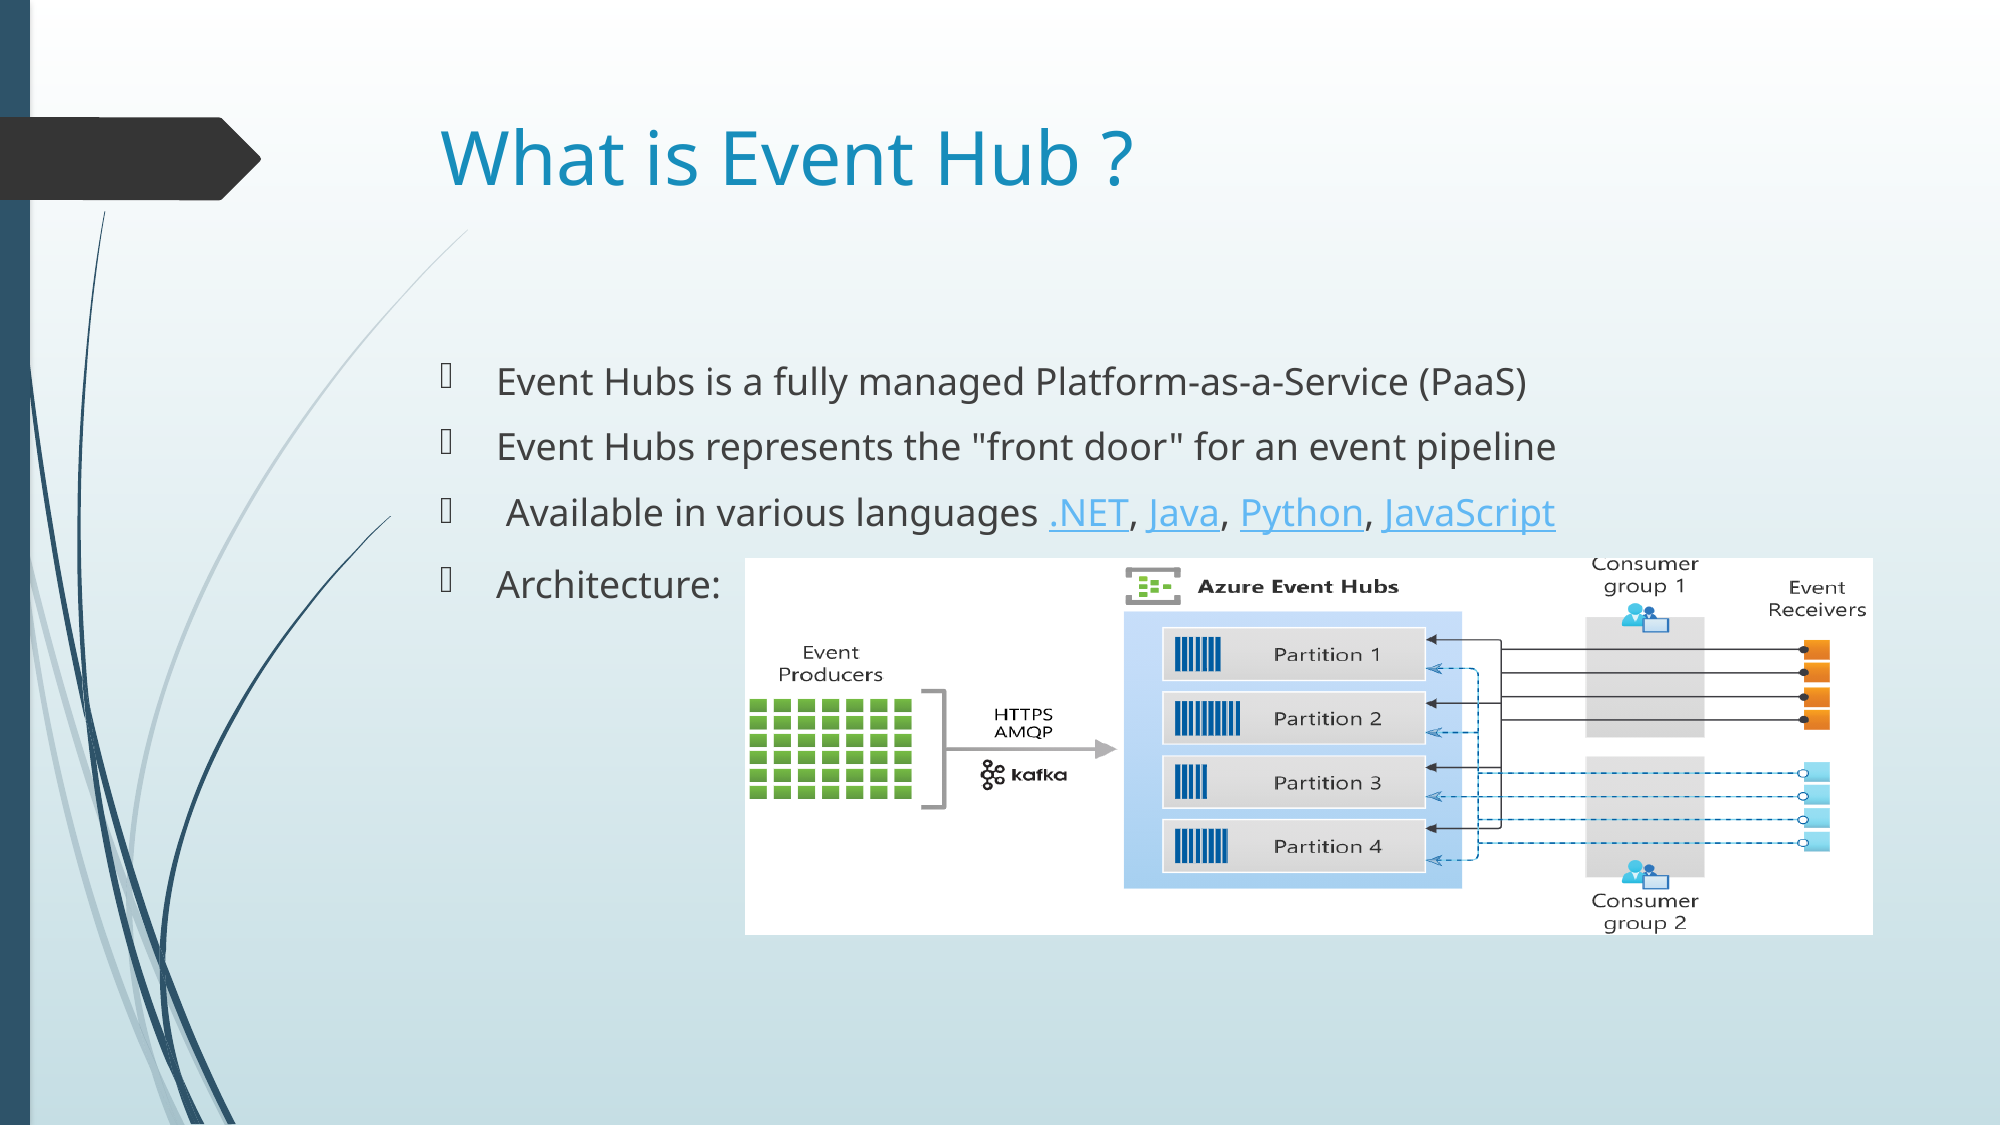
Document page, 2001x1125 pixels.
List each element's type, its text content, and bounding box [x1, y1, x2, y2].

title What is Event Hub ? [425, 102, 1888, 313]
picture [745, 557, 1873, 935]
list Event Hubs is a fully managed Platform-as-a-Service (PaaS) Event Hubs represents the "front door" for an event pipeline Available in various languages .NET, Java, Python, JavaScript Architecture: [424, 350, 1888, 970]
